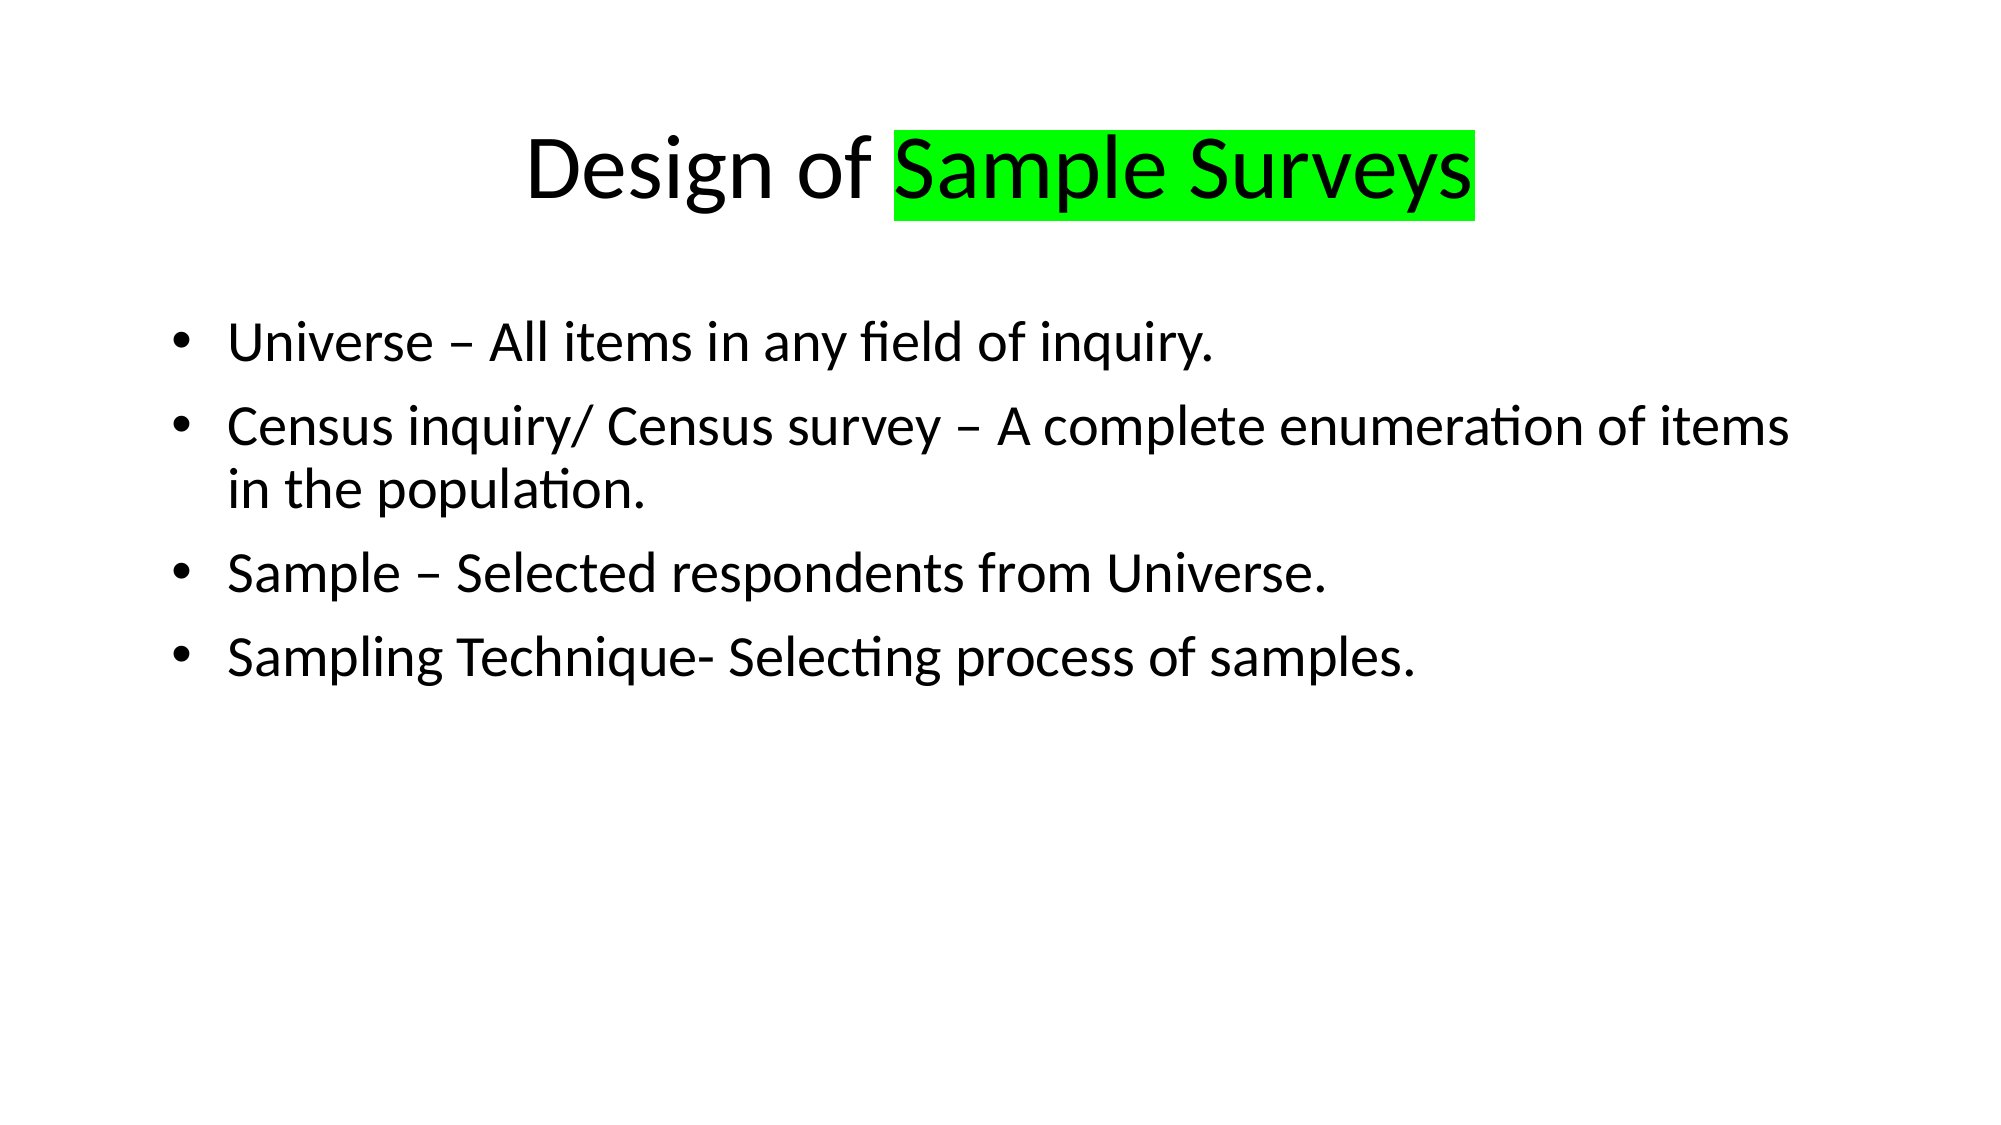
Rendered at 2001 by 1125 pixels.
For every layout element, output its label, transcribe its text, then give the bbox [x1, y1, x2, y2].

title Design of Sample Surveys [137, 59, 1863, 278]
list Universe – All items in any field of inquiry. Census inquiry/ Census survey – A complete enumeration of items in the population. Sample – Selected respondents from Universe. Sampling Technique- Selecting process of samples. [137, 303, 1863, 871]
